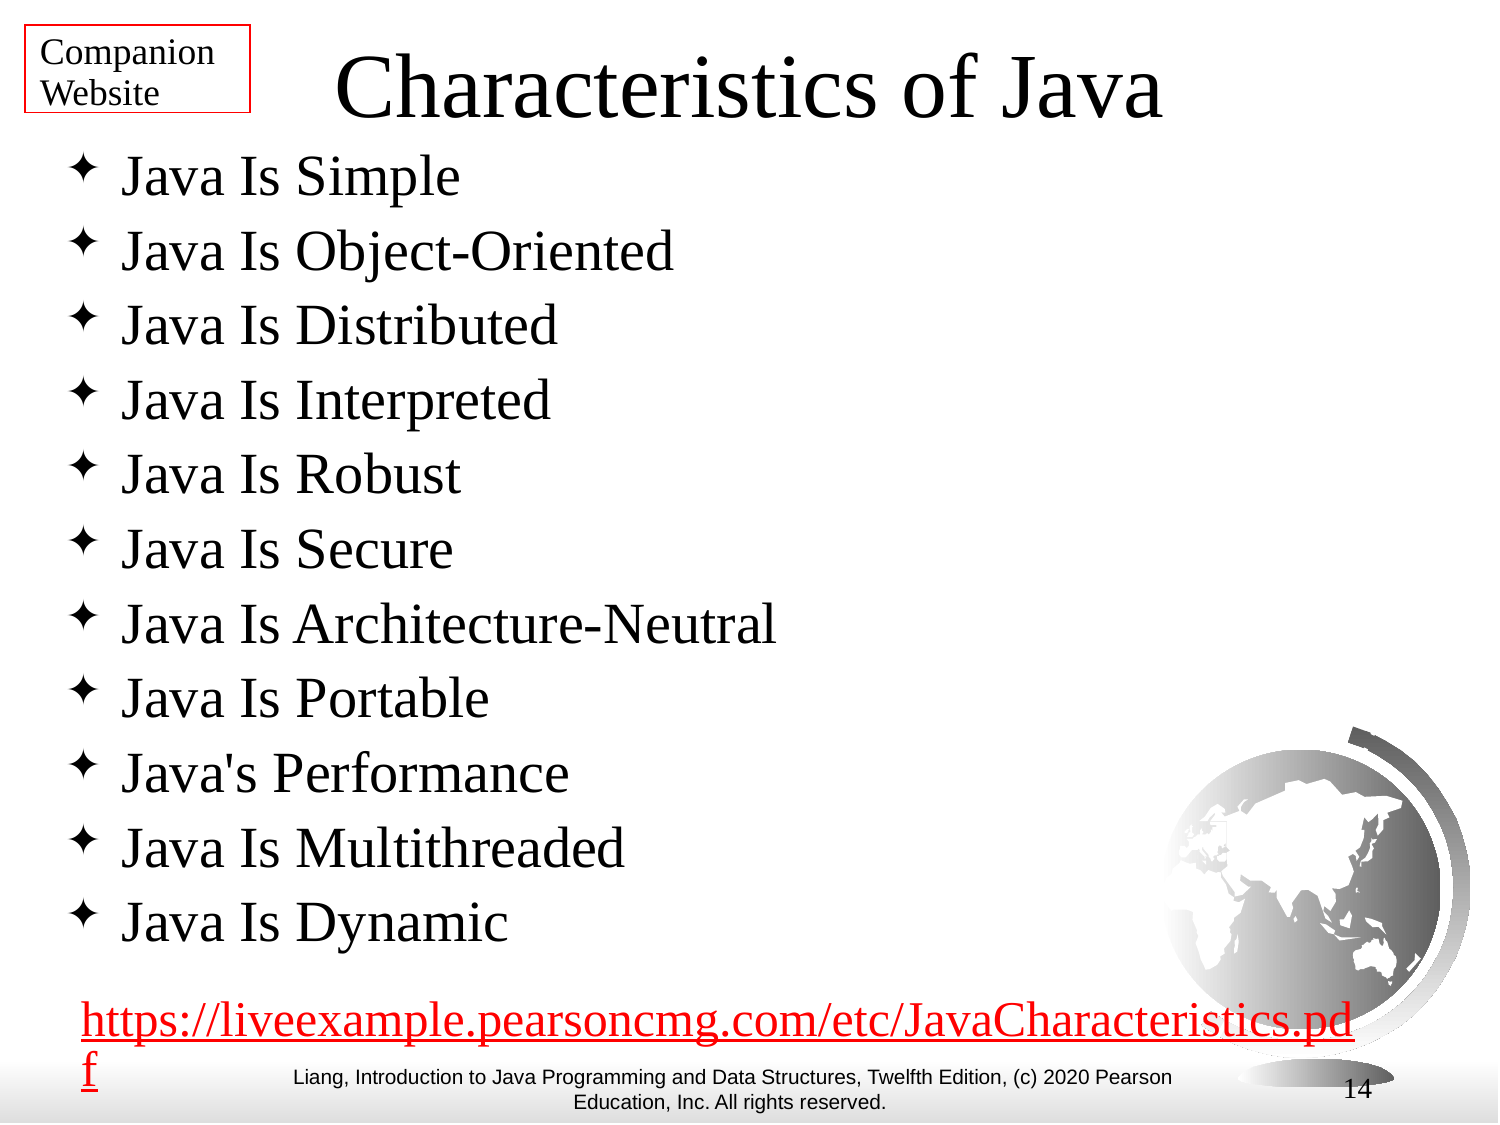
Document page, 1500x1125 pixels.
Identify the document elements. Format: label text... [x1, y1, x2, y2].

title Characteristics of Java [112, 37, 1388, 125]
text_box Companion Website [24, 24, 250, 113]
text_box https://liveexample.pearsoncmg.com/etc/JavaCharacteristics.pdf [62, 974, 1388, 1050]
slide_number 14 [1074, 1049, 1388, 1125]
list Java Is Simple Java Is Object-Oriented Java Is Distributed Java Is Interpreted Java Is Robust Java Is Secure Java Is Architecture-Neutral Java Is Portable Java's Performance Java Is Multithreaded Java Is Dynamic [50, 137, 1463, 1000]
